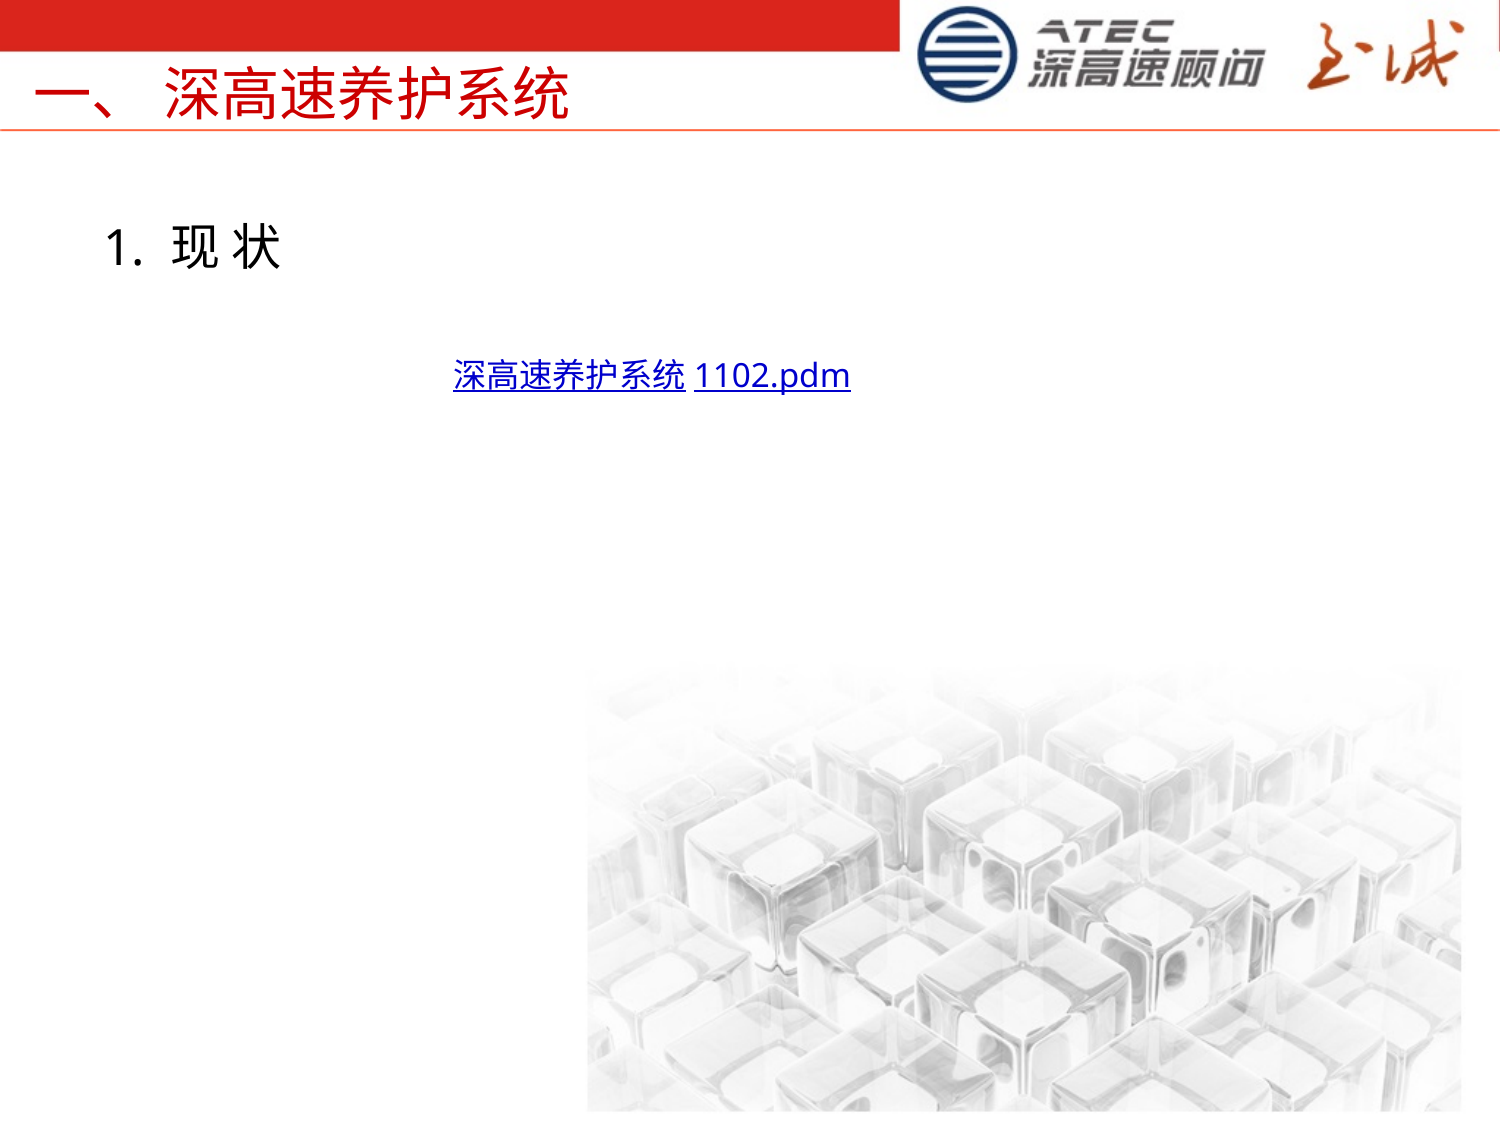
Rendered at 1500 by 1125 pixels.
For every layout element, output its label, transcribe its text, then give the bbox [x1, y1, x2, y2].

picture [0, 0, 1500, 1125]
text_box 深高速养护系统1102.pdm [438, 346, 866, 401]
text_box 1. 现 状 [88, 196, 1275, 279]
title 一、 深高速养护系统 [18, 54, 857, 130]
